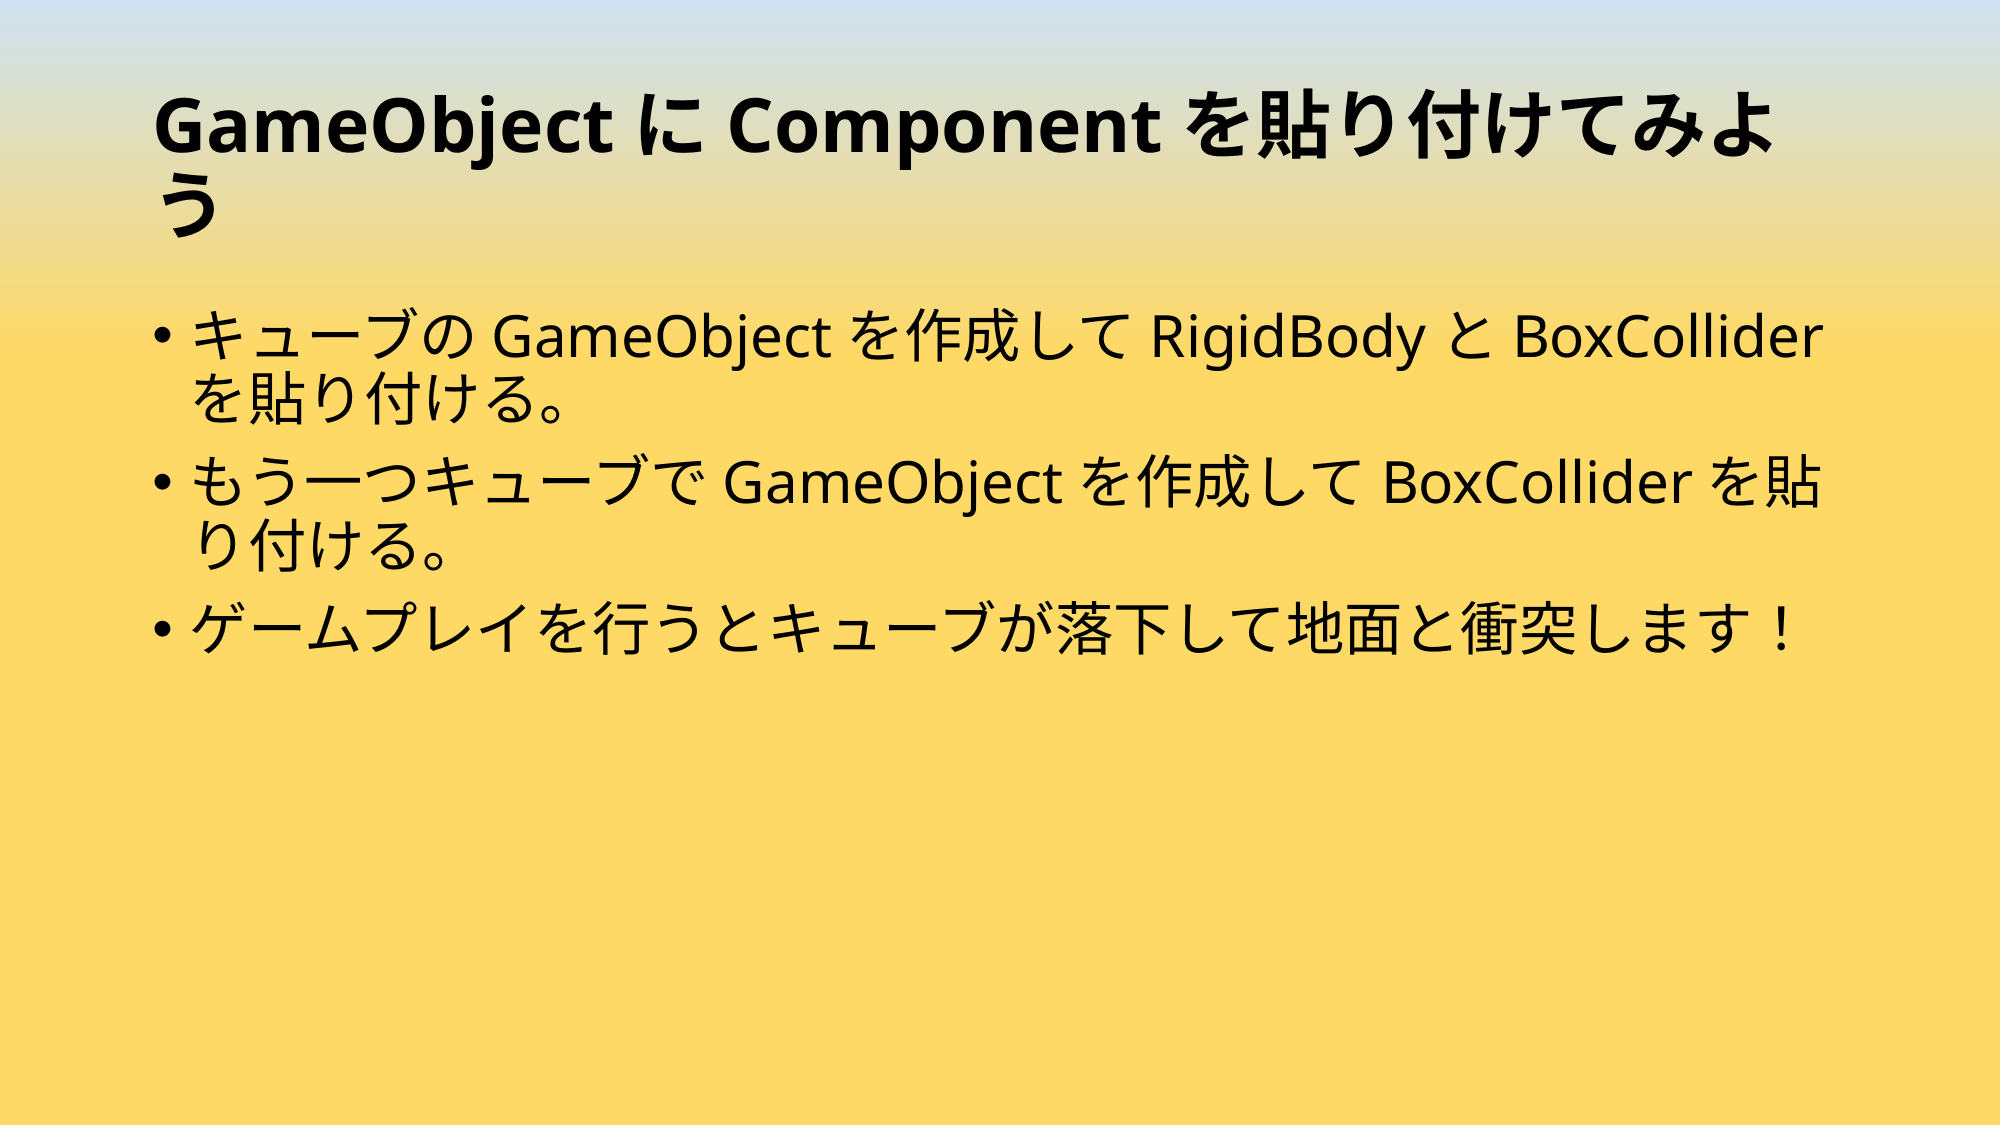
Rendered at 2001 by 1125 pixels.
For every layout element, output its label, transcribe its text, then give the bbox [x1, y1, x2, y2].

list キューブのGameObjectを作成してRigidBodyとBoxColliderを貼り付ける。 もう一つキューブでGameObjectを作成してBoxColliderを貼り付ける。 ゲームプレイを行うとキューブが落下して地面と衝突します！ [137, 299, 1863, 1014]
title GameObjectにComponentを貼り付けてみよう [137, 59, 1863, 278]
